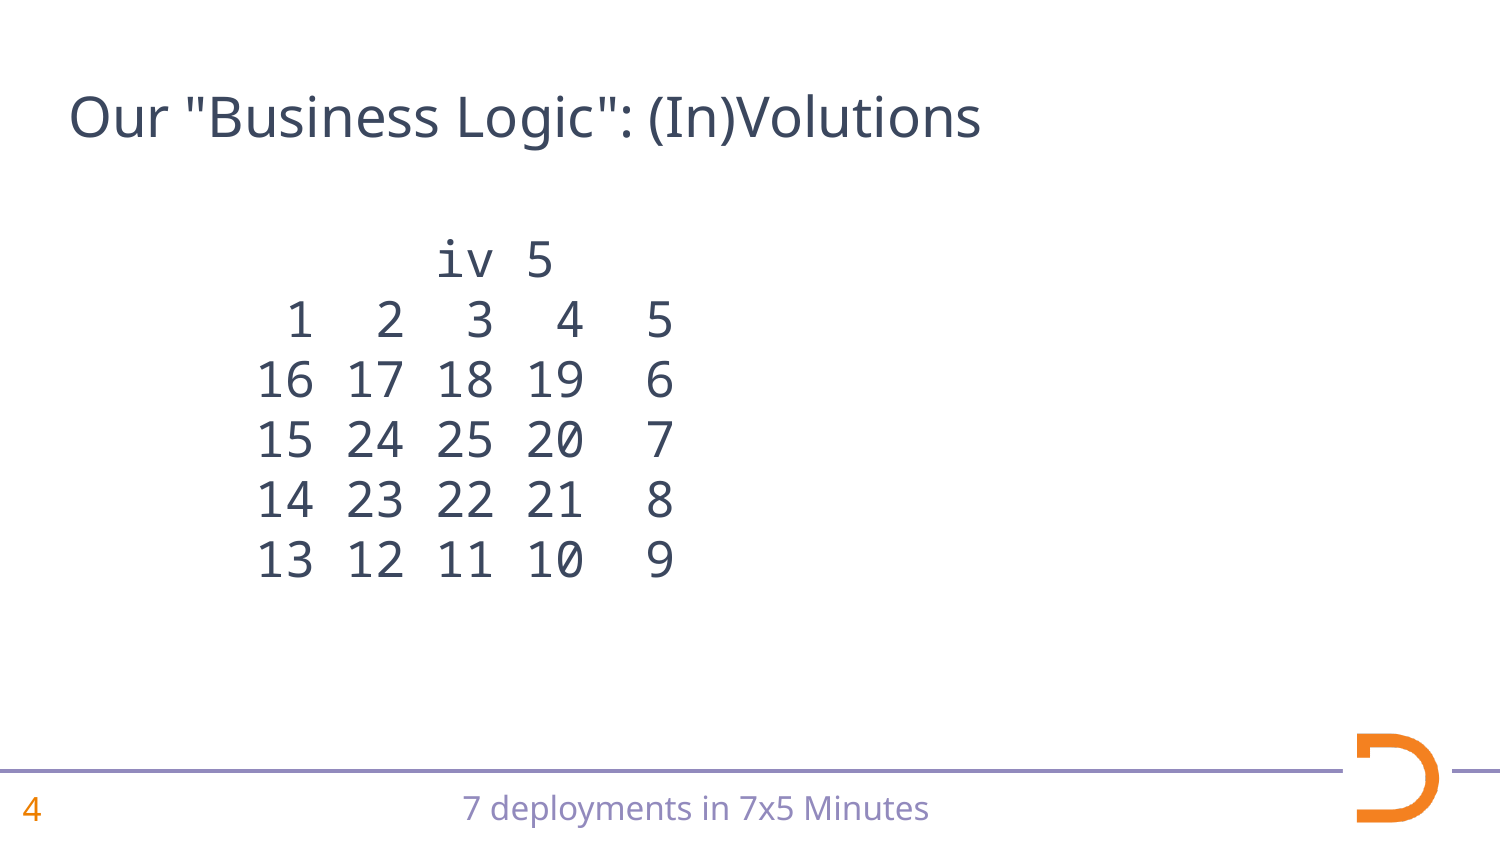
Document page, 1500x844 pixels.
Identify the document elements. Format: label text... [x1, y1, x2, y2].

picture [1342, 723, 1453, 833]
title Our "Business Logic": (In)Volutions [53, 43, 1203, 157]
list iv 5 1 2 3 4 5 16 17 18 19 6 15 24 25 20 7 14 23 22 21 8 13 12 11 10 9 [244, 164, 1385, 651]
